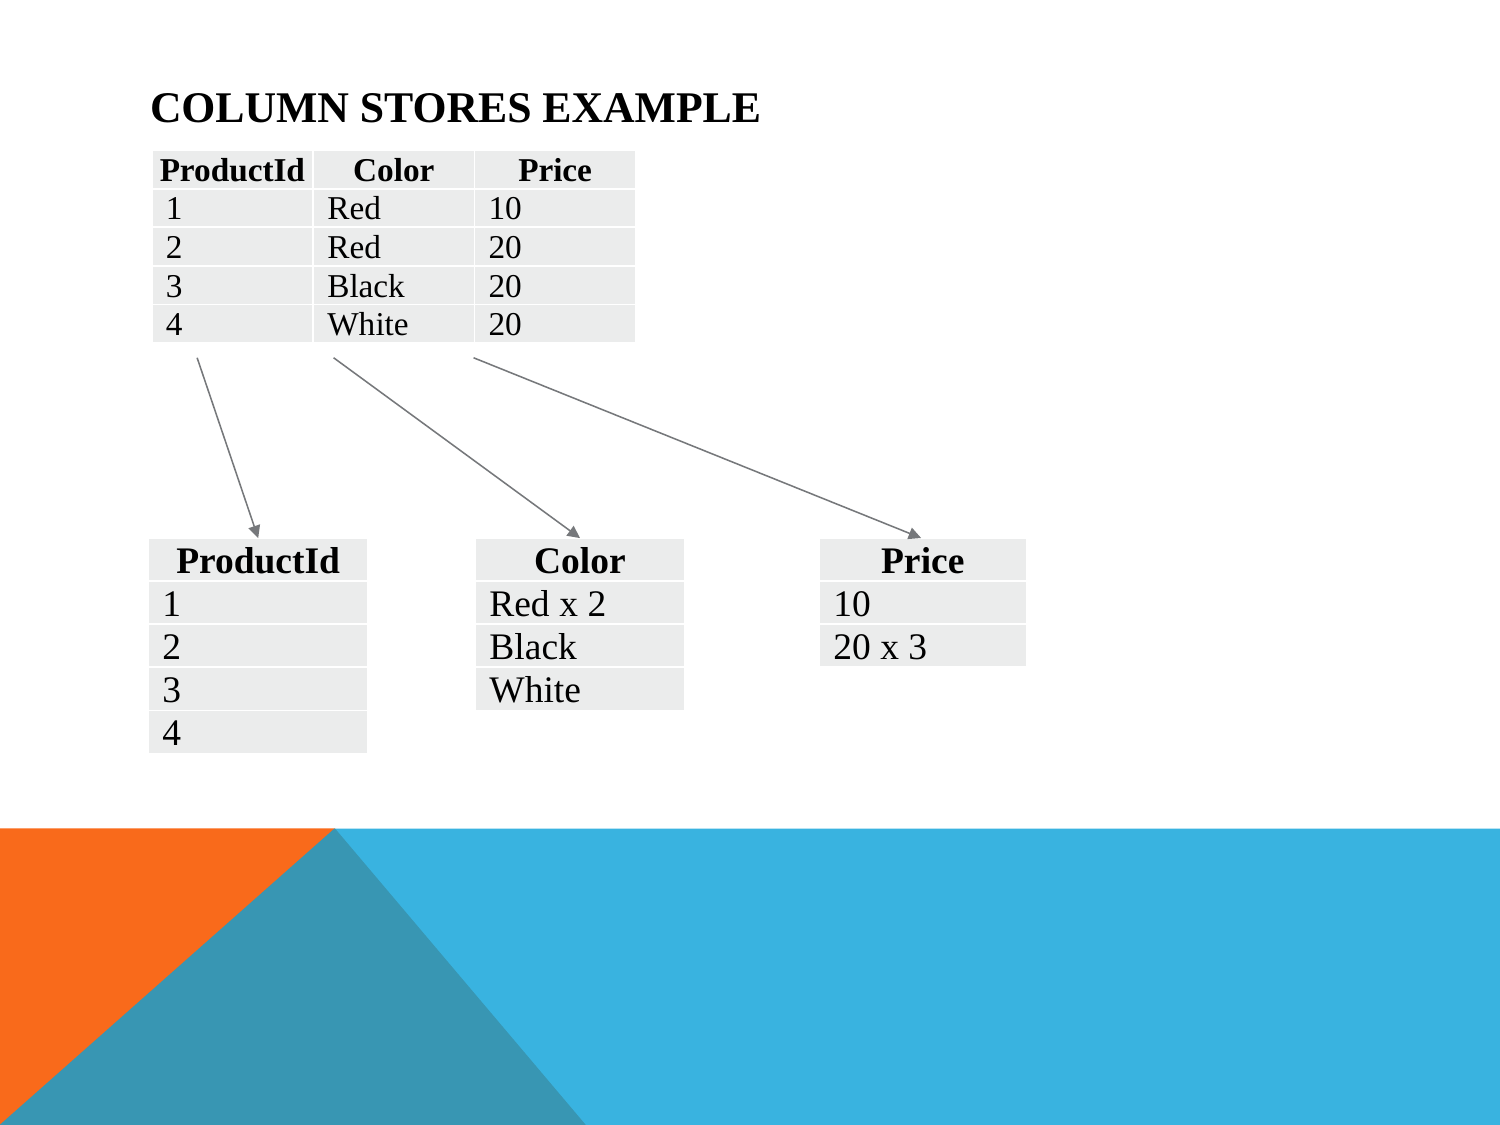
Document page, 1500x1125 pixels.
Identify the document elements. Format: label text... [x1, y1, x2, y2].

table_cell 3 [149, 668, 367, 710]
table_header Color [314, 151, 474, 188]
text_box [473, 357, 922, 539]
table_cell Black [314, 267, 474, 304]
table_cell 10 [475, 190, 635, 226]
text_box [196, 357, 259, 539]
table_cell Red [314, 190, 474, 226]
table_cell Red x 2 [476, 582, 684, 623]
table_cell 1 [149, 582, 367, 623]
table_cell White [314, 305, 474, 342]
table_cell Black [476, 625, 684, 666]
table_header ProductId [149, 539, 367, 580]
table_cell 4 [149, 711, 367, 753]
table_cell 2 [153, 228, 312, 265]
table_cell 10 [820, 582, 1026, 623]
table_cell White [476, 668, 684, 710]
table_header ProductId [153, 151, 312, 188]
table_header Color [476, 548, 684, 580]
table_cell 20 [475, 267, 635, 304]
table_cell 3 [153, 267, 312, 304]
table_cell 4 [153, 305, 312, 342]
table_cell Red [314, 228, 474, 265]
table_cell 1 [153, 190, 312, 226]
table_cell 2 [149, 625, 367, 666]
table_cell 20 [475, 305, 635, 342]
table_header Price [475, 151, 635, 188]
title Column Stores Example [135, 60, 1369, 150]
table_header Price [820, 539, 1026, 580]
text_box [333, 357, 472, 539]
table_cell 20 x 3 [820, 625, 1026, 666]
table_cell 20 [475, 228, 635, 265]
